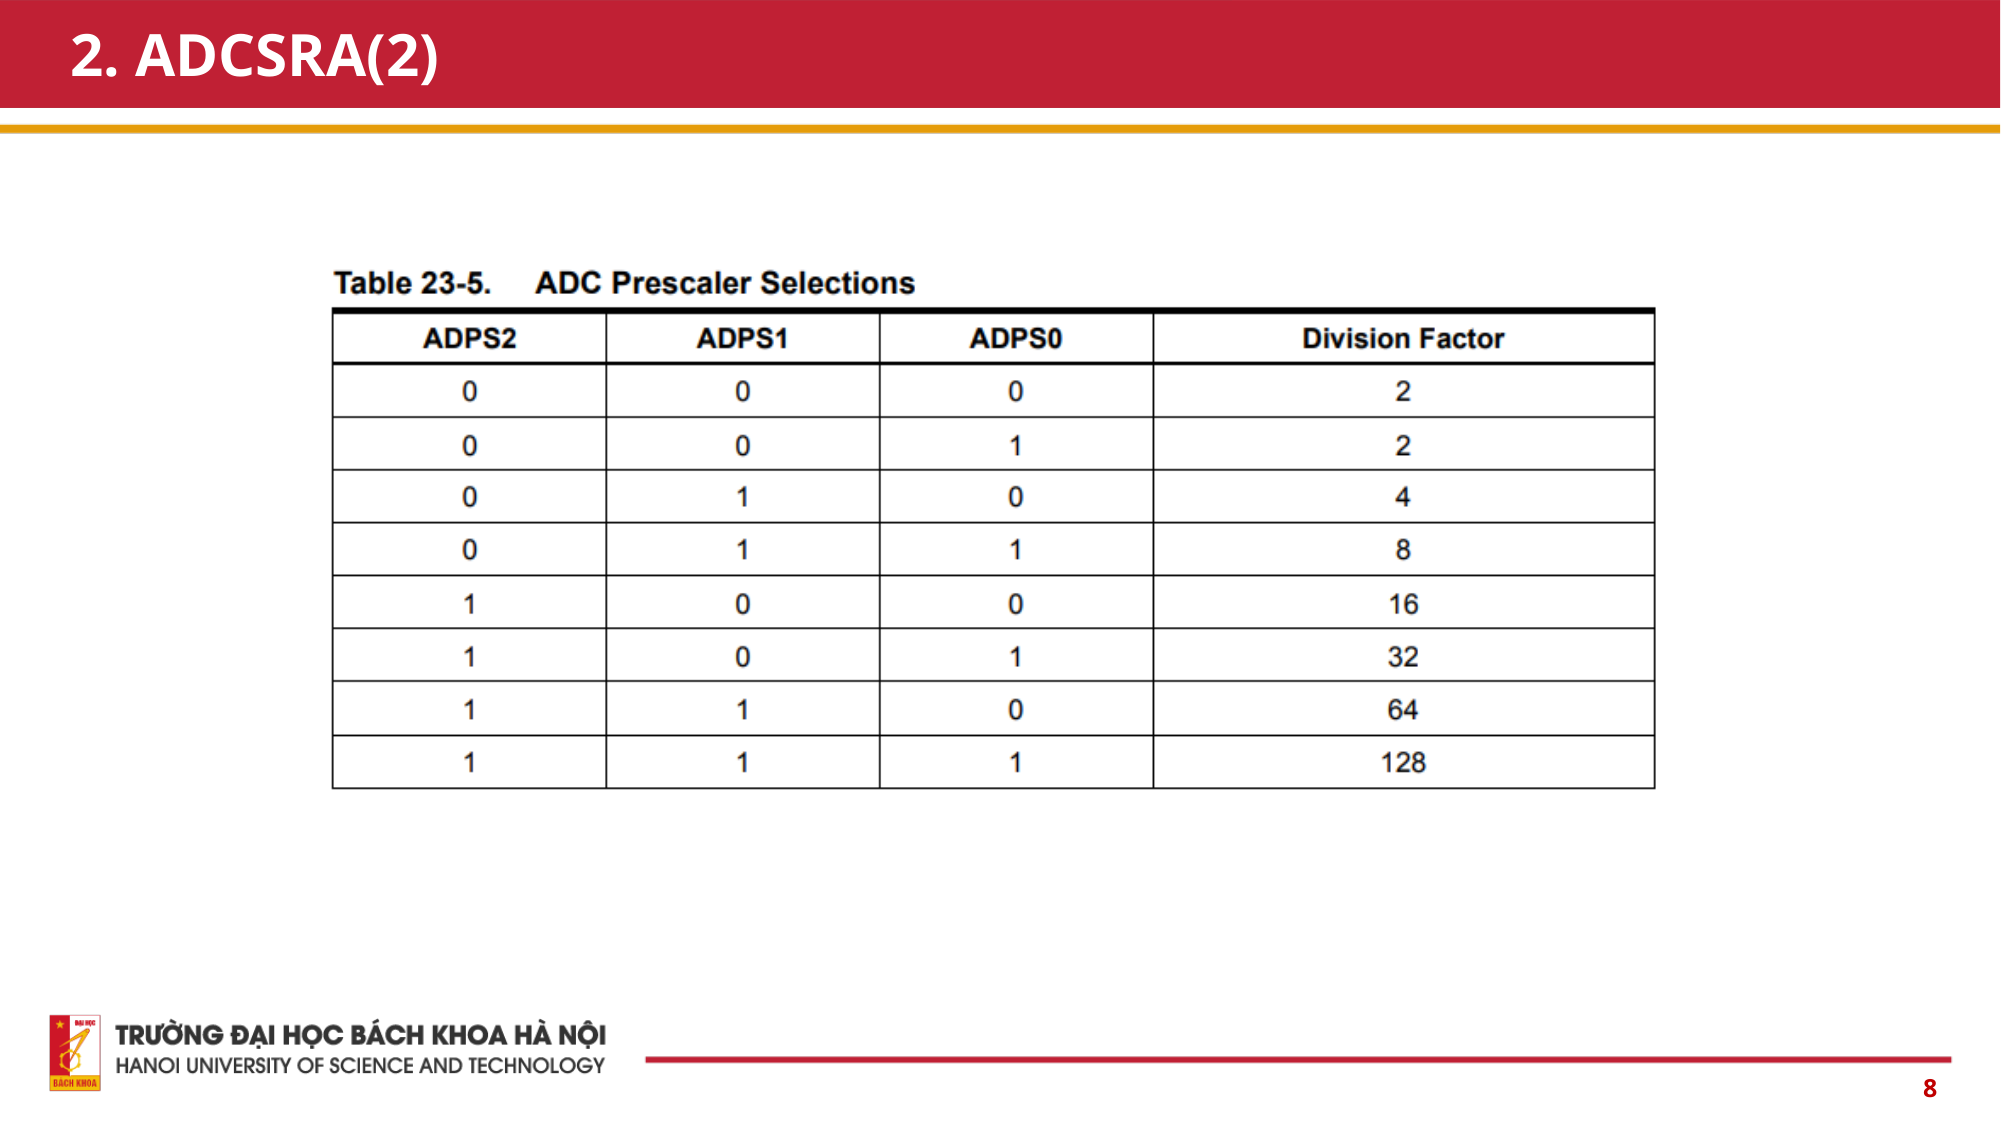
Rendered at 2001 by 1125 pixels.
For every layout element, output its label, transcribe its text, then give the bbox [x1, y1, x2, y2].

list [304, 248, 1695, 815]
picture [0, 0, 2001, 1125]
title 2. ADCSRA(2) [55, 18, 1945, 90]
slide_number 8 [1502, 1065, 1953, 1125]
